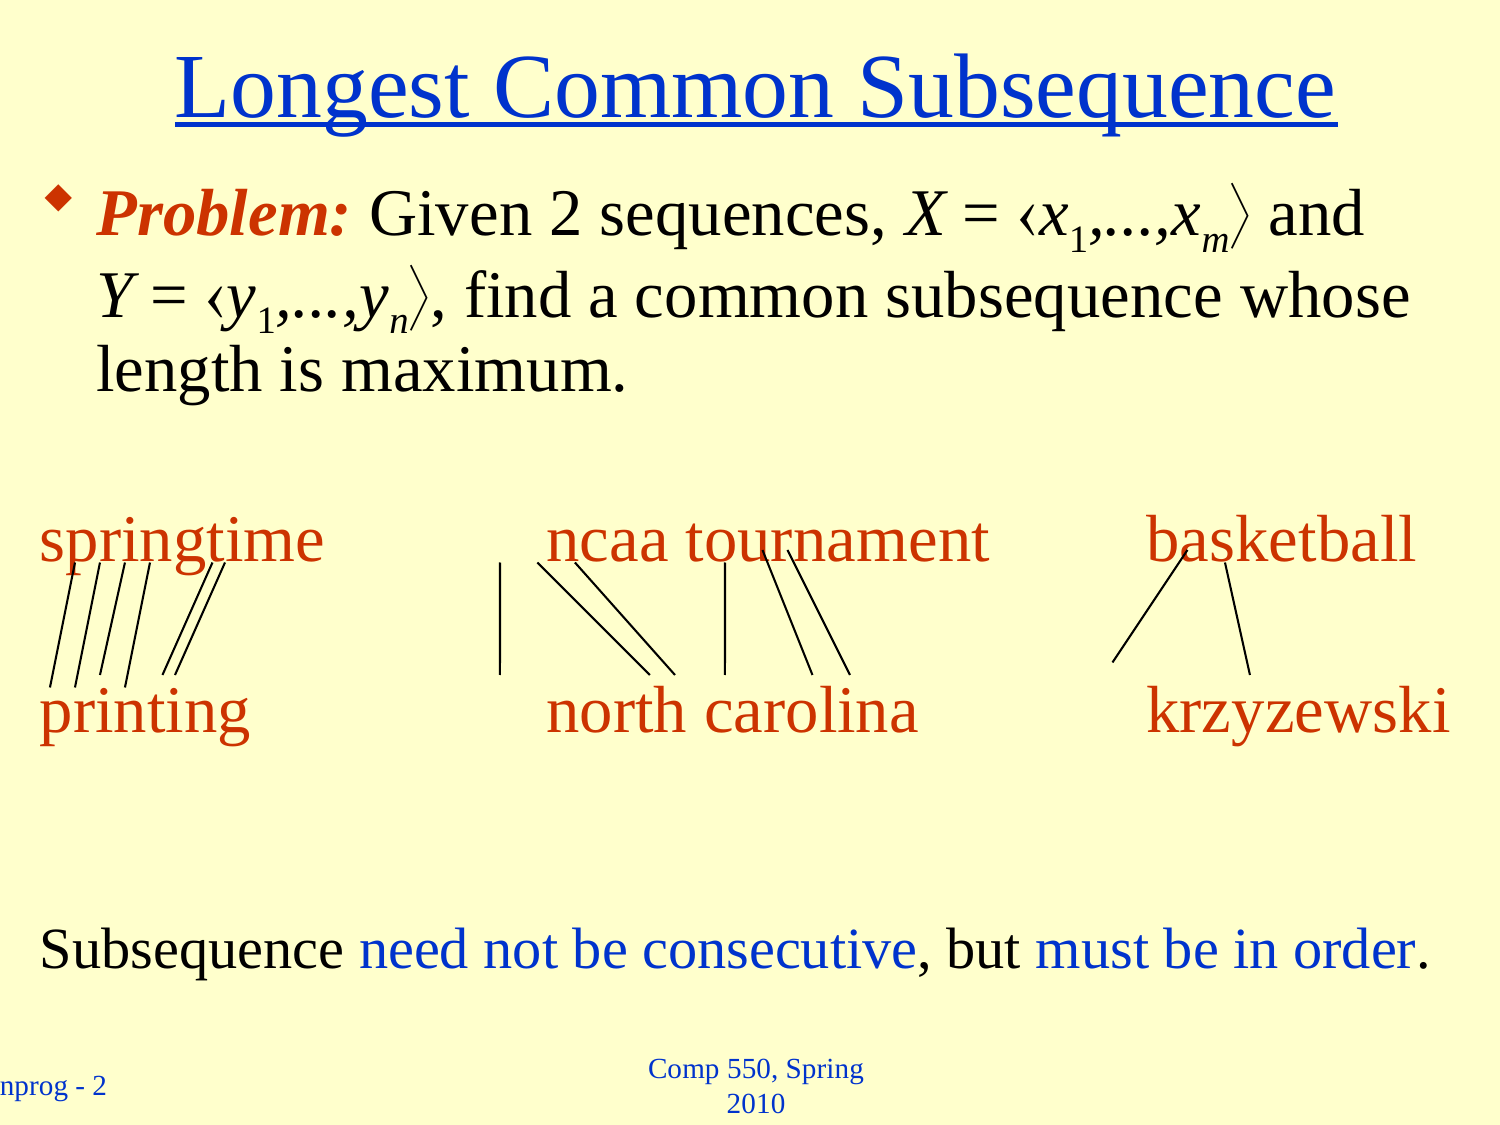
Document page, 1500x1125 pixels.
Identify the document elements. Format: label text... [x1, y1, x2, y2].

title Longest Common Subsequence [0, 4, 1500, 157]
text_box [1112, 549, 1251, 676]
footer Comp 550, Spring 2010 [599, 1046, 913, 1123]
list Problem: Given 2 sequences, X = x1,...,xm and Y = y1,...,yn, find a common subsequence whose length is maximum. springtime ncaa tournament basketball printing north carolina krzyzewski Subsequence need not be consecutive, but must be in order. [24, 162, 1476, 1038]
